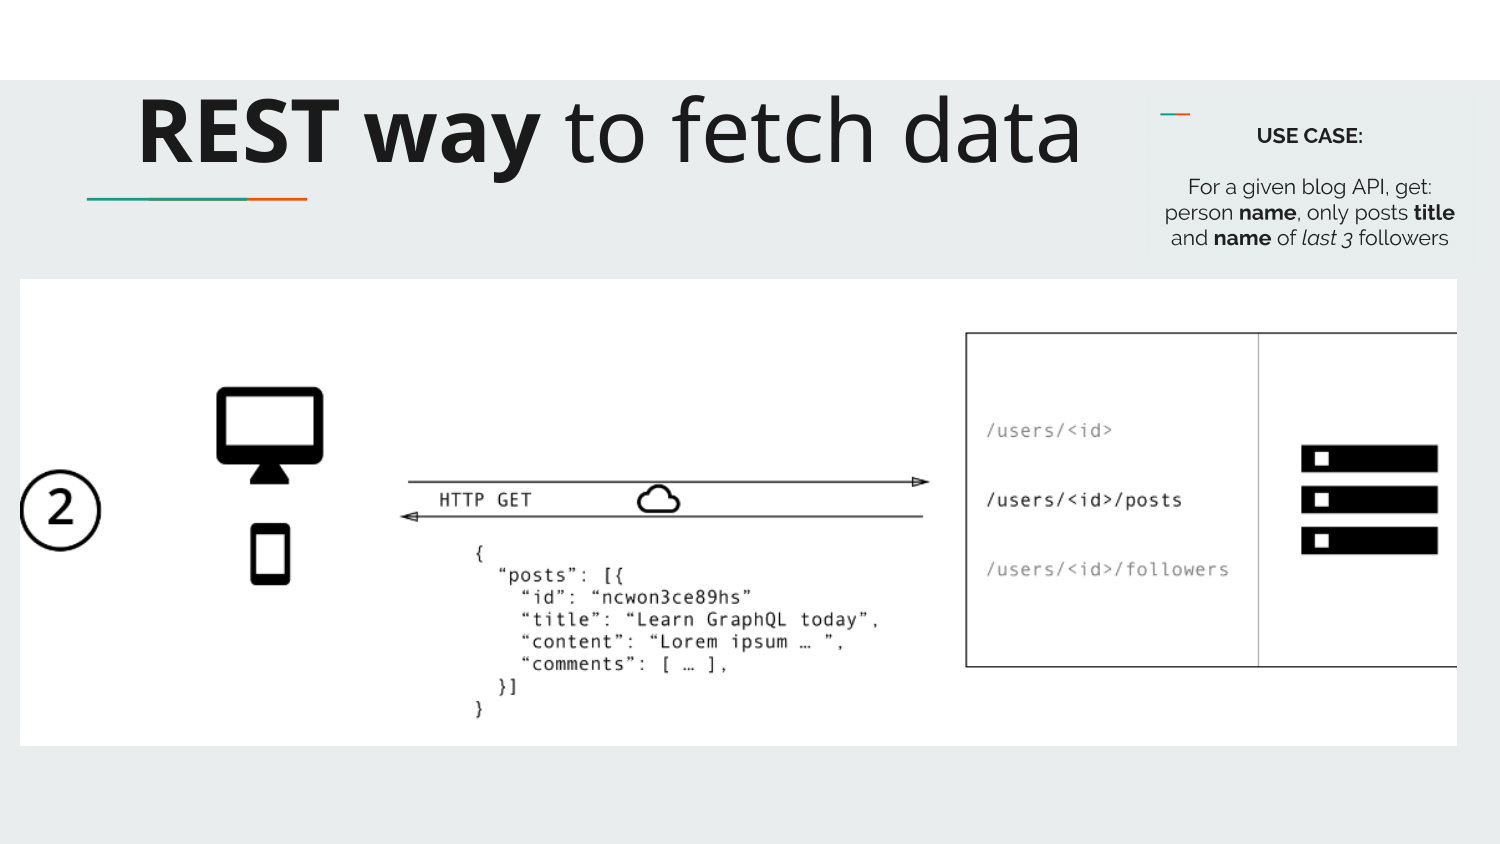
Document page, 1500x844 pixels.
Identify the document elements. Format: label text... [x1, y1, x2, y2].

picture [20, 279, 1457, 747]
title REST way to fetch data [120, 60, 1331, 278]
picture [1145, 96, 1478, 263]
